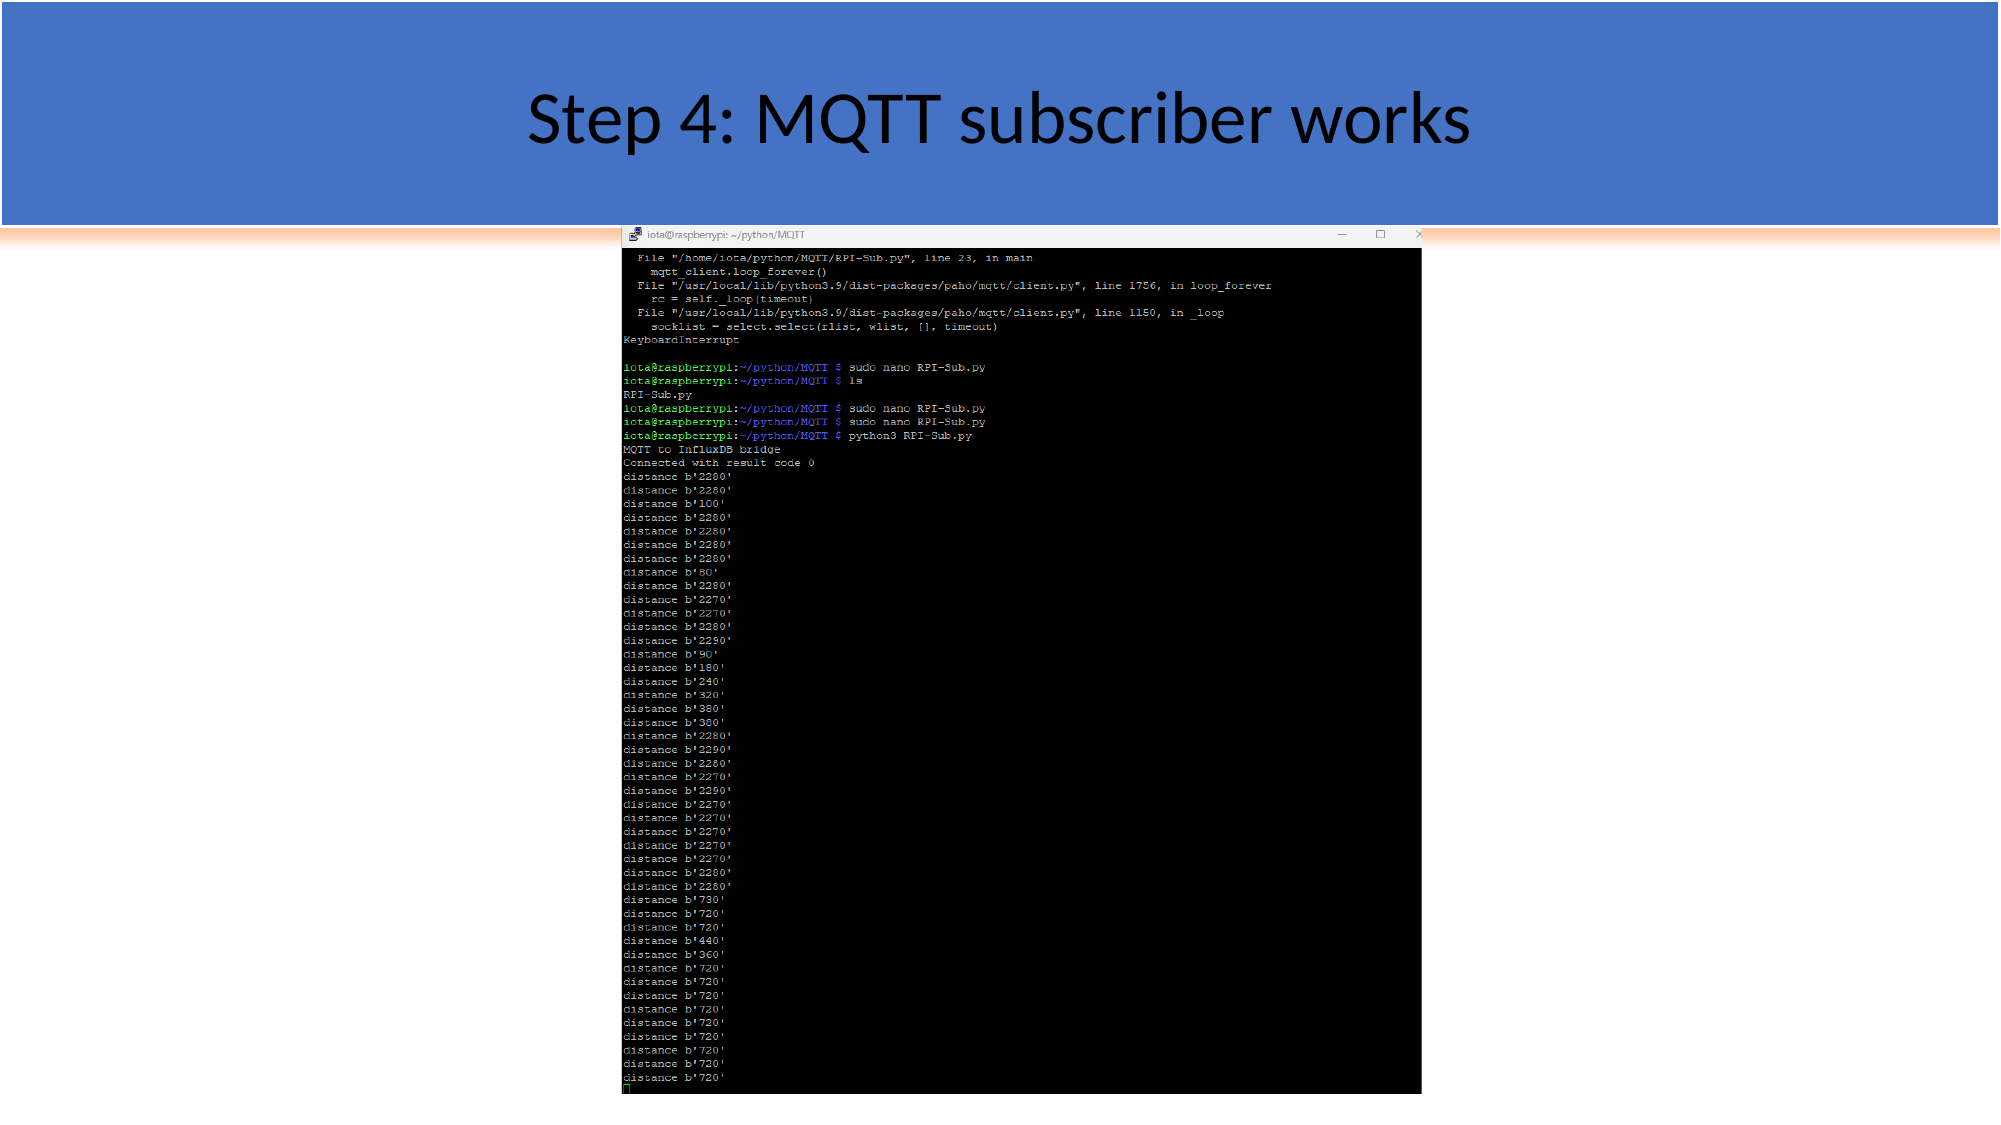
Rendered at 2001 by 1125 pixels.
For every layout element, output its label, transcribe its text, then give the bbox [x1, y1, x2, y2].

text_box Step 4: MQTT subscriber works [0, 0, 2000, 228]
picture [621, 226, 1422, 1095]
